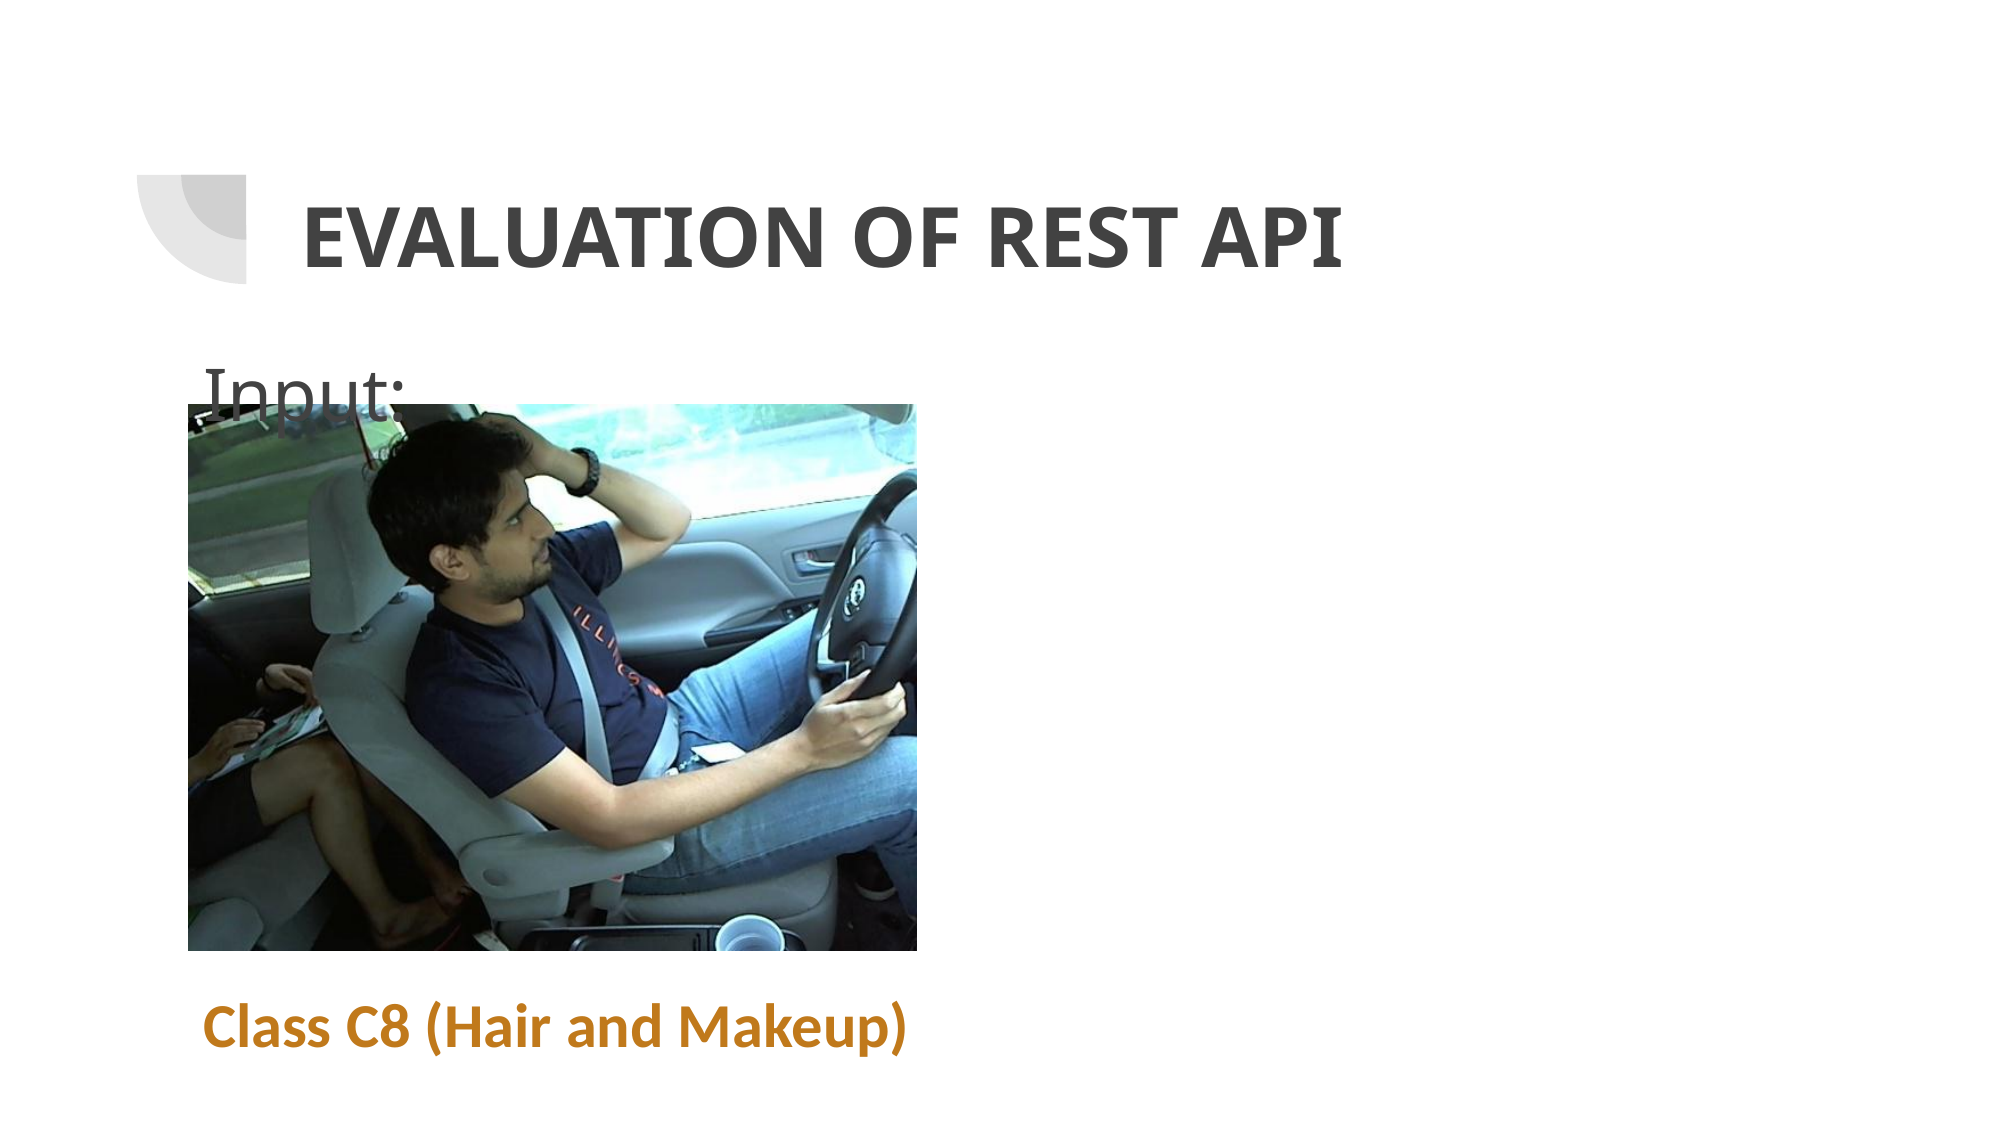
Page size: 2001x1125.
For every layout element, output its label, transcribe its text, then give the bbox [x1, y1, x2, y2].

list Input: [188, 309, 1039, 445]
title Evaluation of REST API [285, 130, 1823, 350]
text_box Class C8 (Hair and Makeup) [188, 977, 934, 1068]
picture [187, 404, 917, 952]
